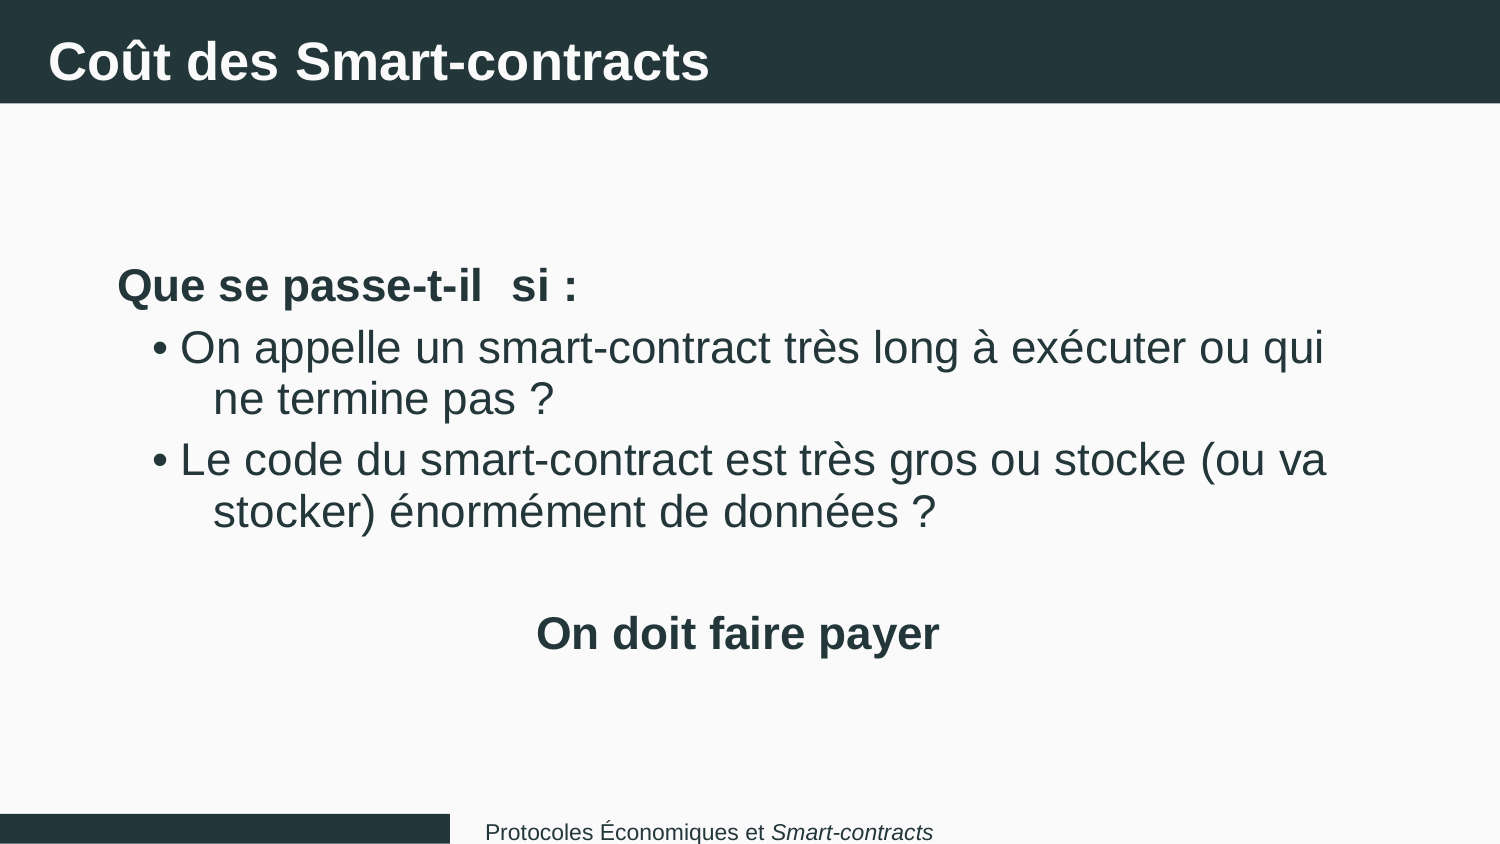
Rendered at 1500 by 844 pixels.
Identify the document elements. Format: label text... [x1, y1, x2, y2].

text_box On doit faire payer [536, 603, 1066, 648]
text_box si [511, 255, 562, 299]
text_box : [563, 255, 613, 299]
text_box Coût des Smart-contracts [48, 25, 905, 78]
text_box Protocoles Économiques et Smart-contracts [485, 817, 1033, 839]
text_box [0, 813, 450, 844]
text_box stocker) énormément de données ? [213, 481, 1101, 525]
text_box • Le code du smart-contract est très gros ou stocke (ou va [152, 429, 1500, 474]
text_box ne termine pas ? [213, 369, 632, 413]
text_box Que se passe-t-il [117, 255, 511, 299]
text_box [0, 104, 1500, 844]
text_box • On appelle un smart-contract très long à exécuter ou qui [152, 317, 1500, 362]
text_box [0, 0, 1500, 104]
